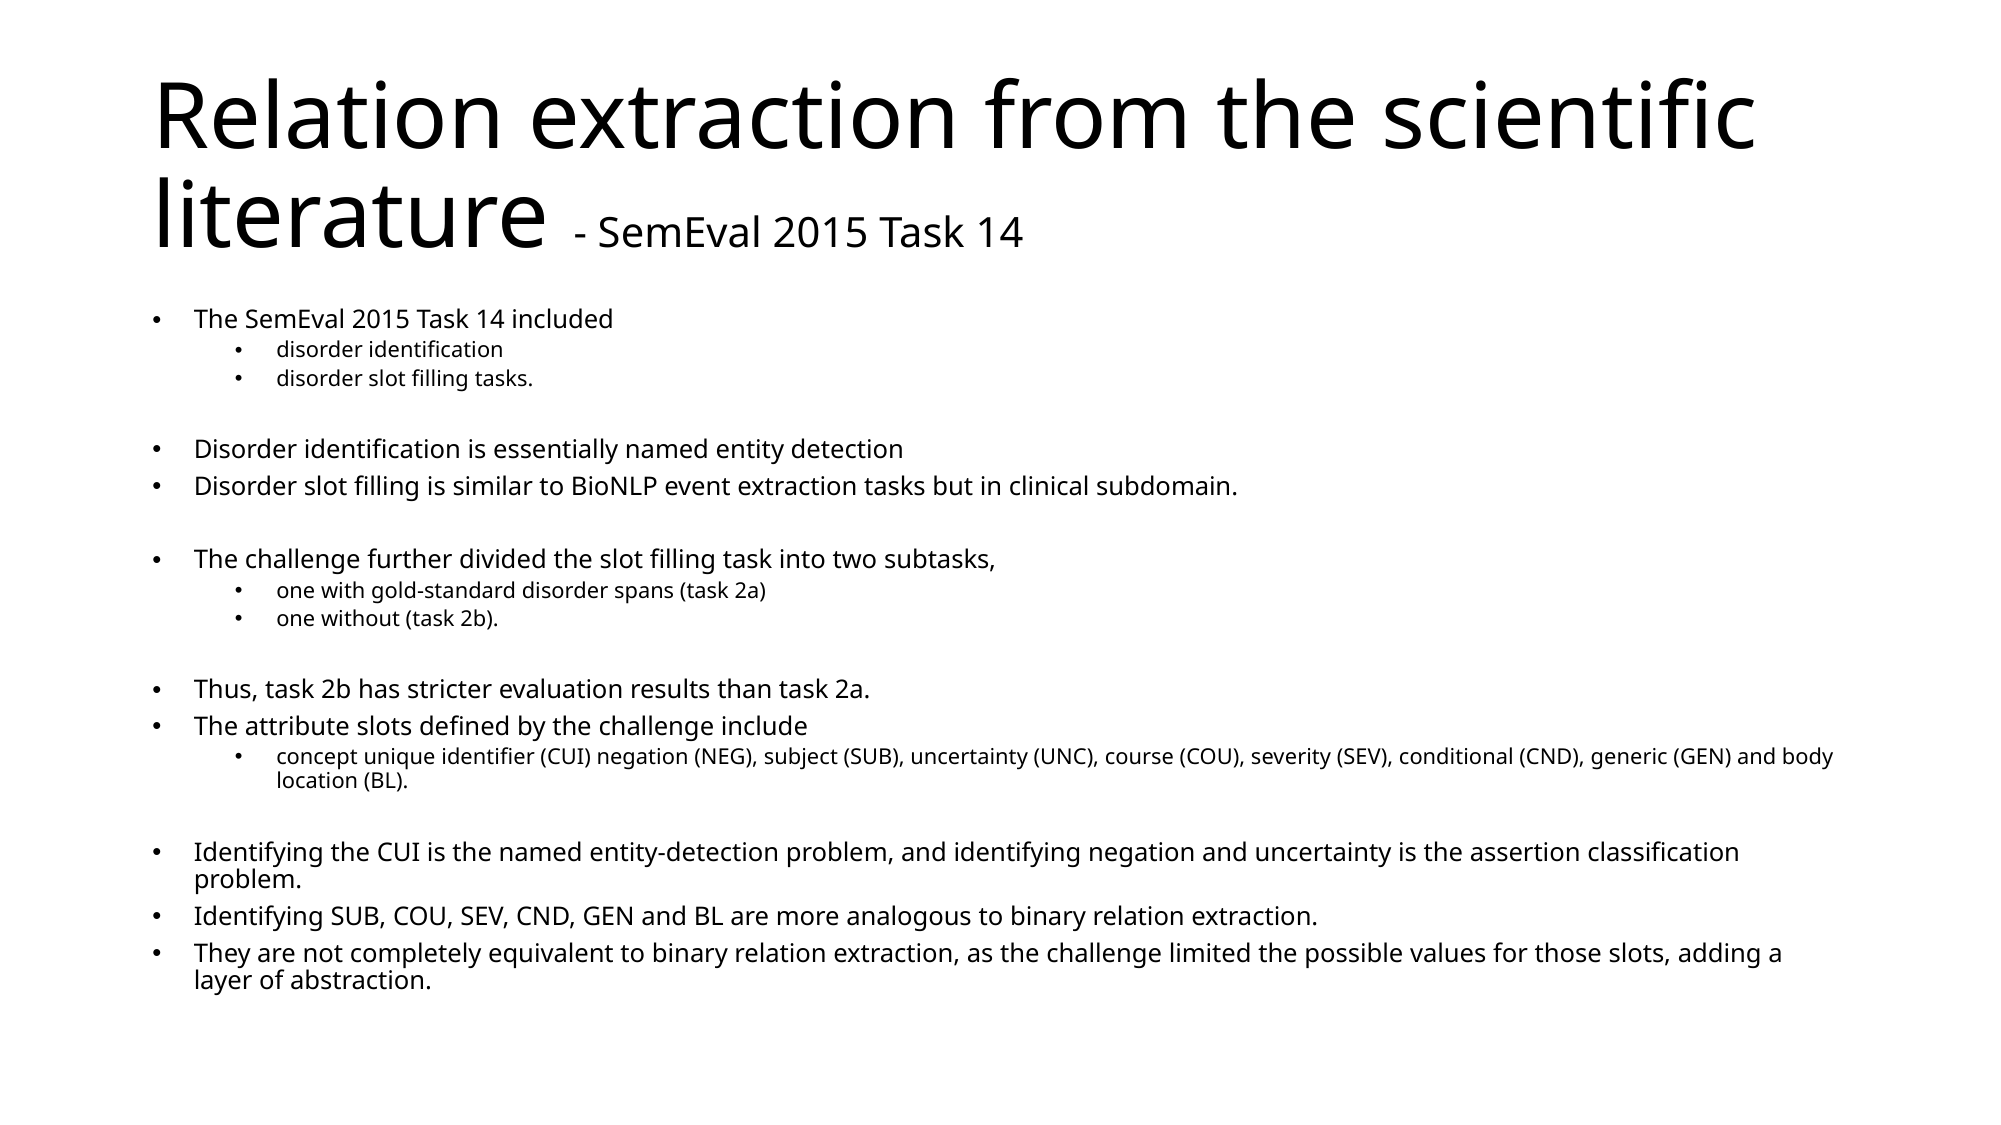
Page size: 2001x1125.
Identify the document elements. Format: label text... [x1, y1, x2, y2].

title Relation extraction from the scientific literature - SemEval 2015 Task 14 [137, 59, 1863, 278]
list The SemEval 2015 Task 14 included disorder identification disorder slot filling tasks. Disorder identification is essentially named entity detection Disorder slot filling is similar to BioNLP event extraction tasks but in clinical subdomain. The challenge further divided the slot filling task into two subtasks, one with gold-standard disorder spans (task 2a) one without (task 2b). Thus, task 2b has stricter evaluation results than task 2a. The attribute slots defined by the challenge include concept unique identifier (CUI) negation (NEG), subject (SUB), uncertainty (UNC), course (COU), severity (SEV), conditional (CND), generic (GEN) and body location (BL). Identifying the CUI is the named entity-detection problem, and identifying negation and uncertainty is the assertion classification problem. Identifying SUB, COU, SEV, CND, GEN and BL are more analogous to binary relation extraction. They are not completely equivalent to binary relation extraction, as the challenge limited the possible values for those slots, adding a layer of abstraction. [137, 299, 1863, 1014]
